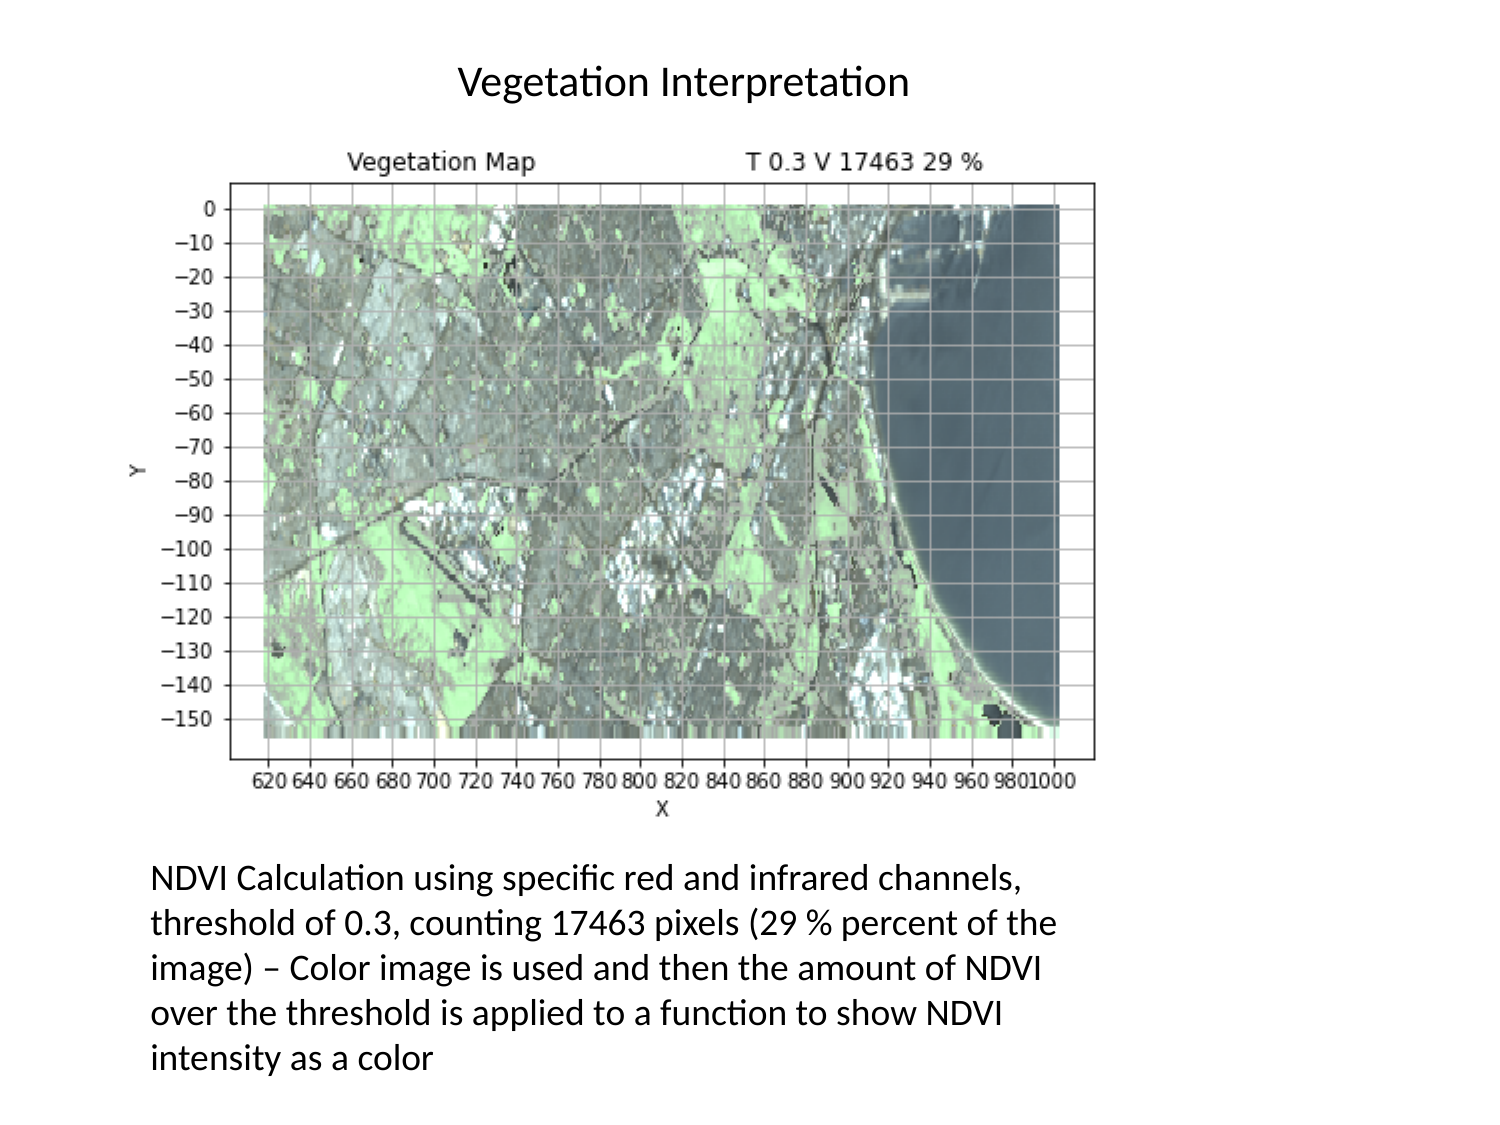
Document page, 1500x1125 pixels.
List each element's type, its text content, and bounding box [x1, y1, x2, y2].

text_box NDVI Calculation using specific red and infrared channels, threshold of 0.3, counting 17463 pixels (29 % percent of the image) – Color image is used and then the amount of NDVI over the threshold is applied to a function to show NDVI intensity as a color [135, 845, 1105, 1086]
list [118, 136, 1106, 835]
title Vegetation Interpretation [75, 45, 1294, 114]
